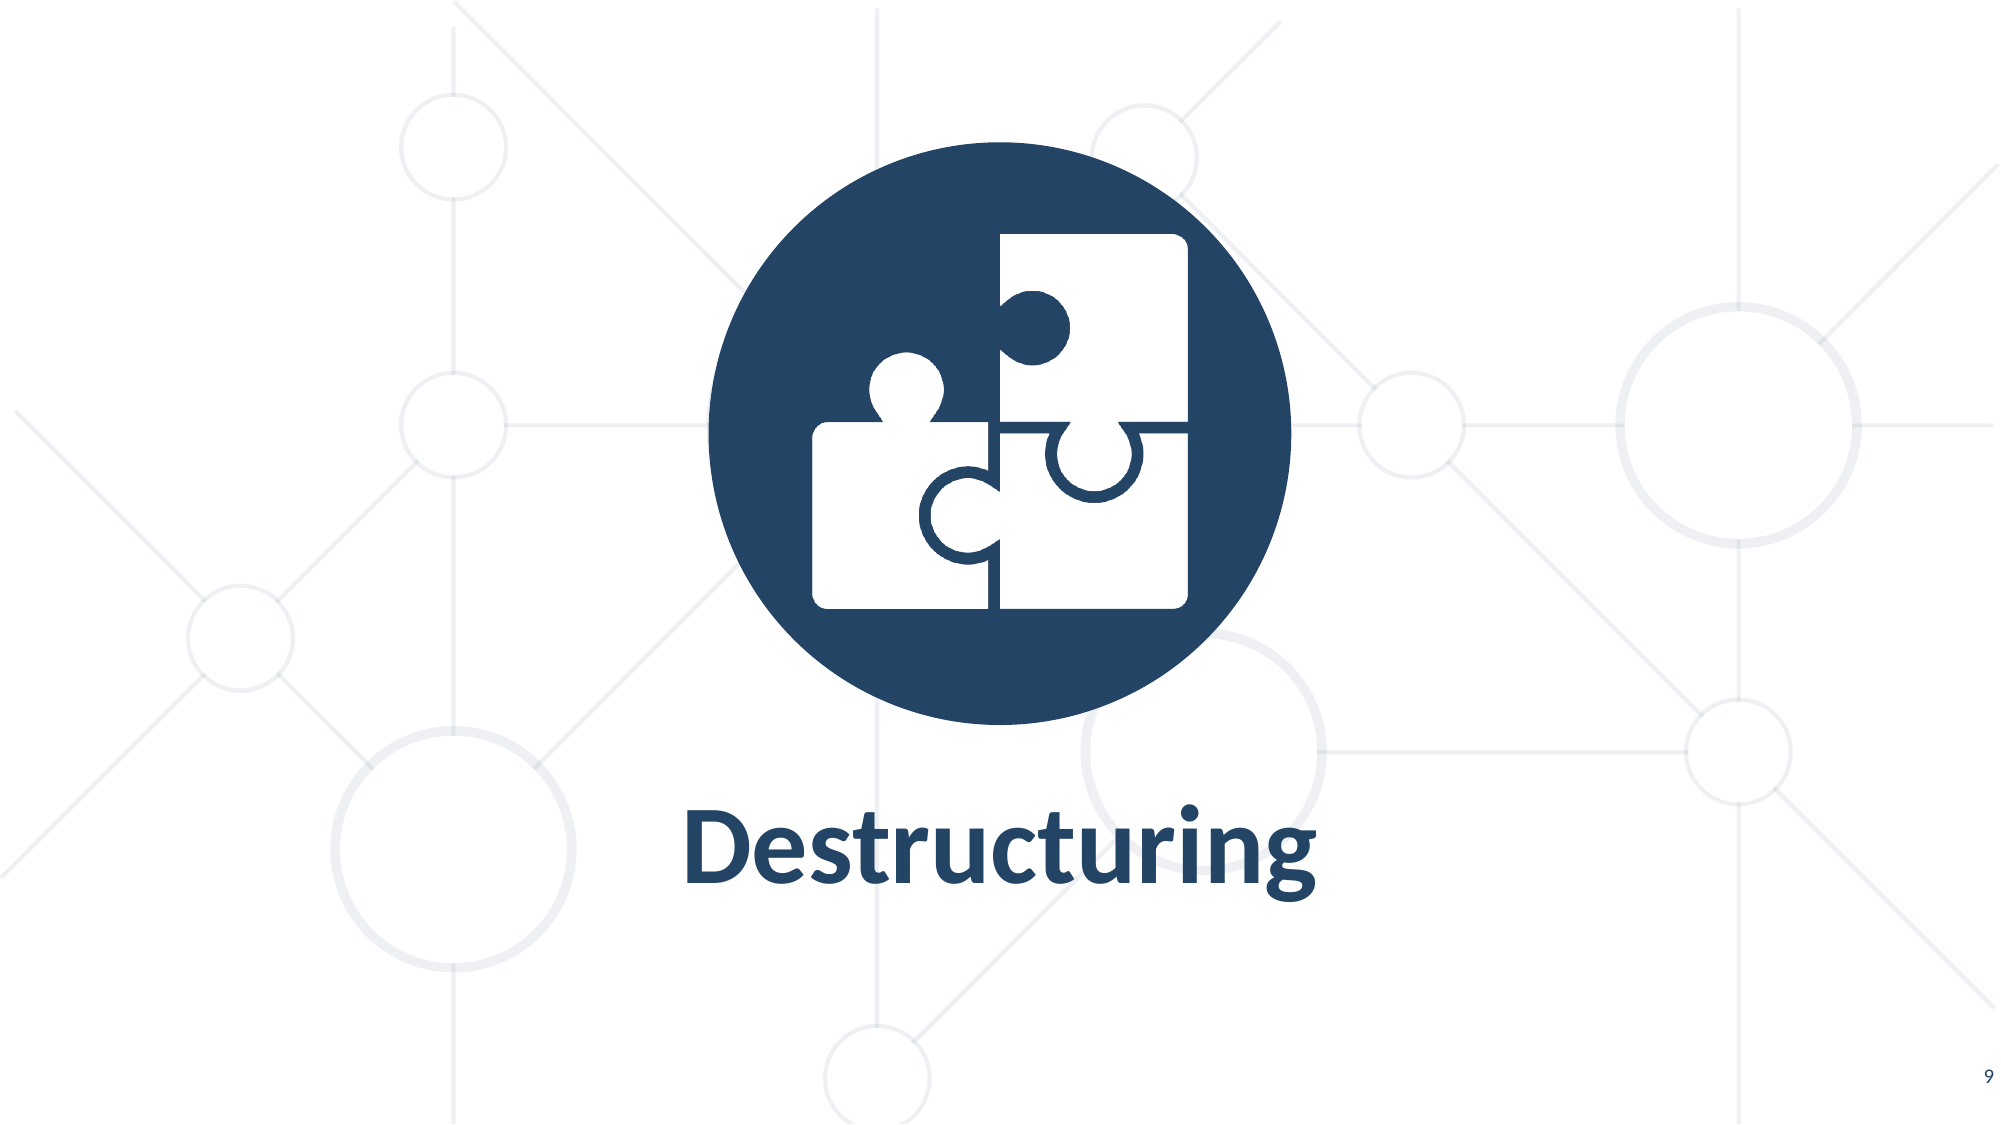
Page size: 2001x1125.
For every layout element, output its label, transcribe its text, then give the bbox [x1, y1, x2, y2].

slide_number 9 [1929, 1049, 2000, 1100]
list Destructuring [100, 771, 1900, 898]
picture [812, 233, 1188, 609]
